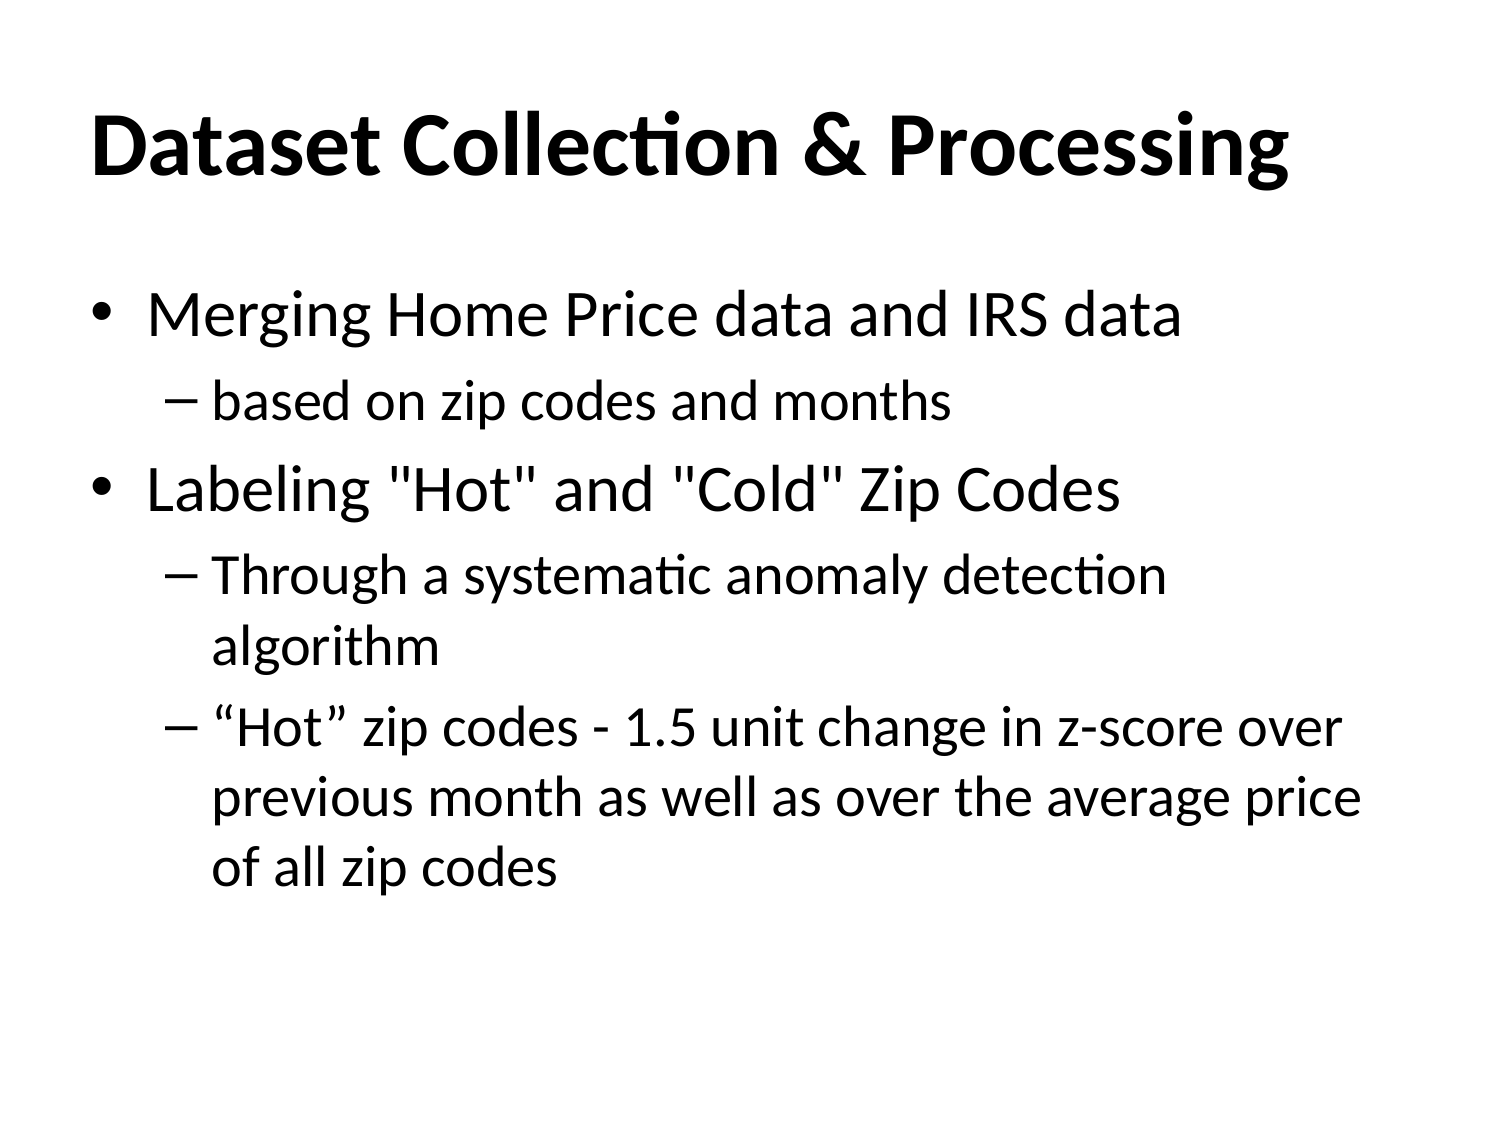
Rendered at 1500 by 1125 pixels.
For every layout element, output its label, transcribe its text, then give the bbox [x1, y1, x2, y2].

list Merging Home Price data and IRS data based on zip codes and months Labeling "Hot" and "Cold" Zip Codes Through a systematic anomaly detection algorithm “Hot” zip codes - 1.5 unit change in z-score over previous month as well as over the average price of all zip codes [75, 262, 1425, 1005]
title Dataset Collection & Processing [75, 45, 1425, 233]
